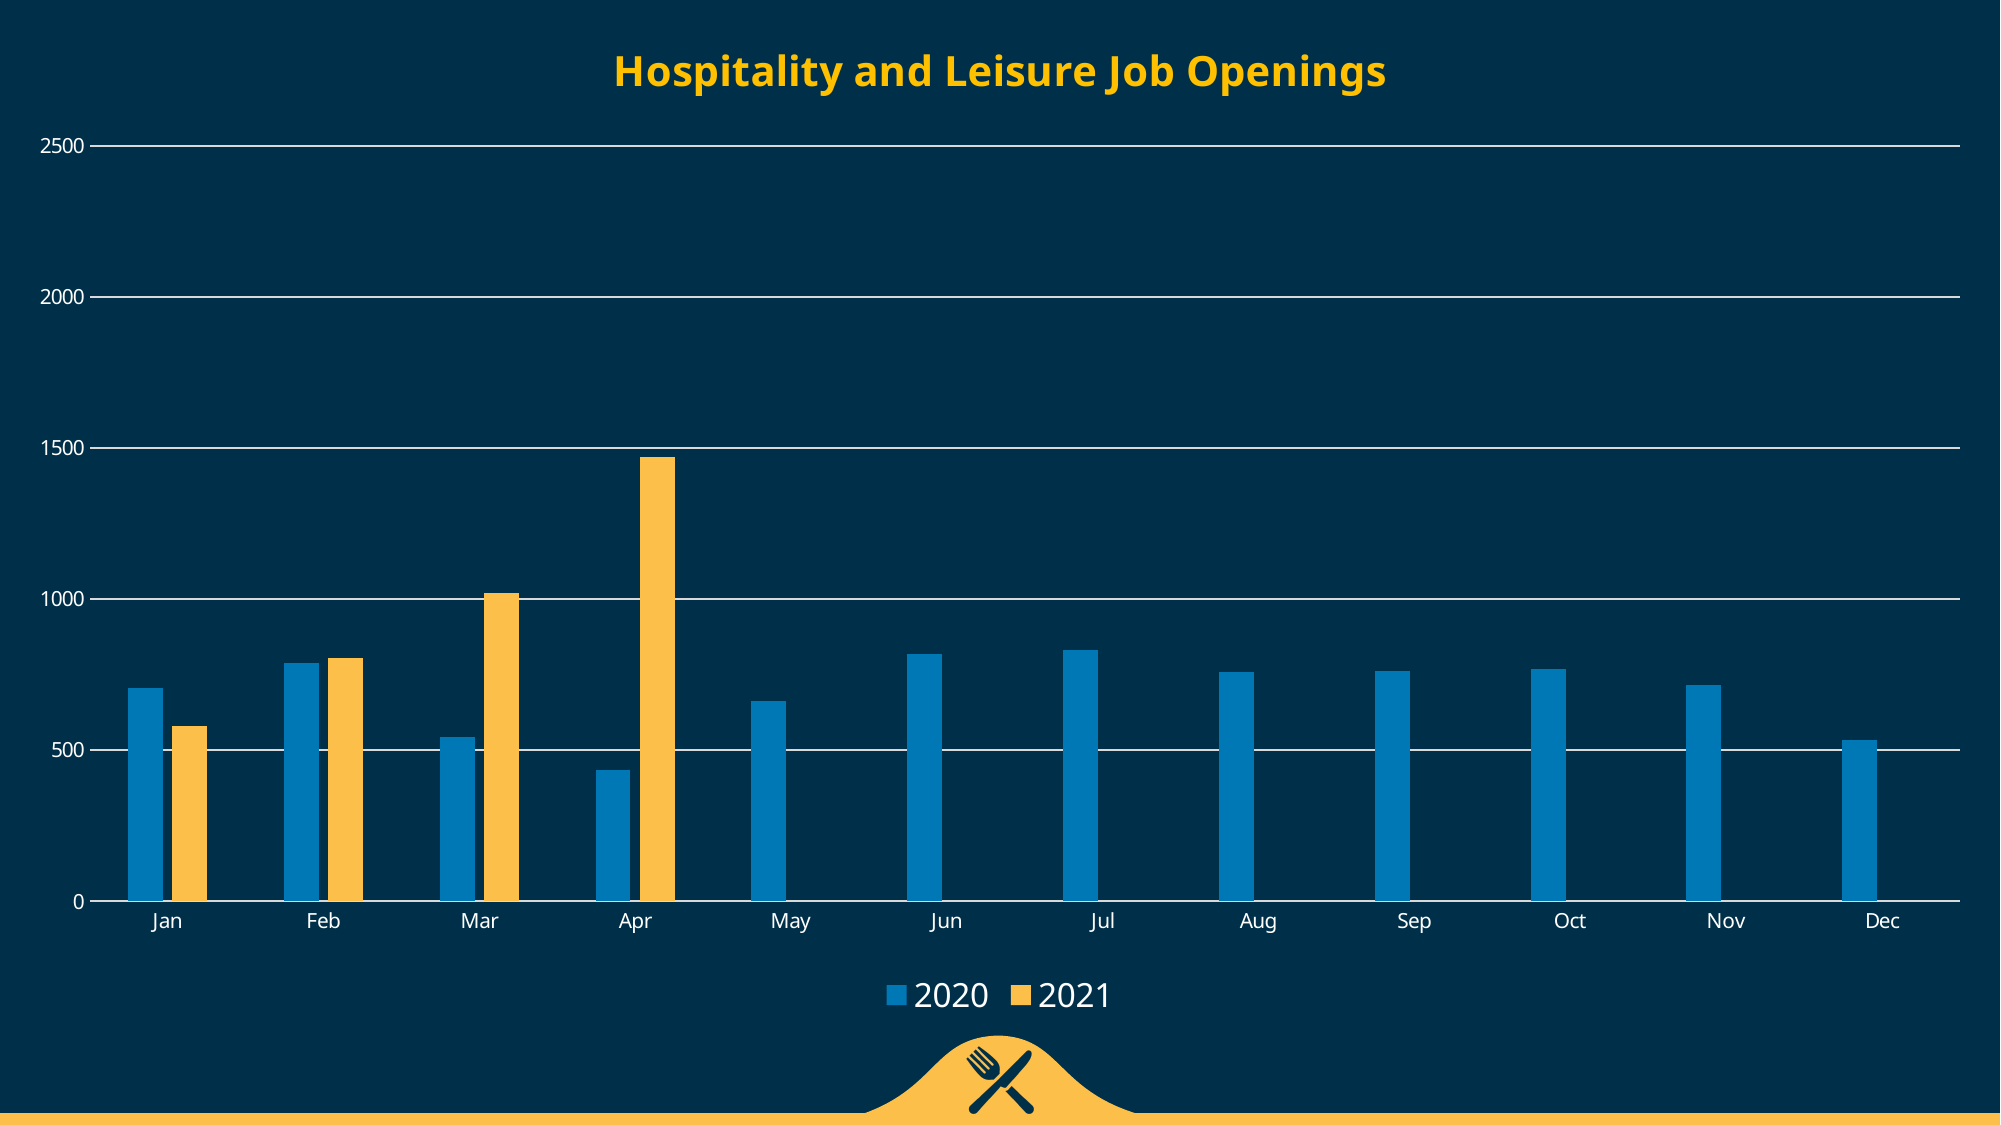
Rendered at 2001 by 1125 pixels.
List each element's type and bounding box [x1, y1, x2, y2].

chart [0, 0, 2000, 1024]
text_box [0, 1035, 2000, 1125]
